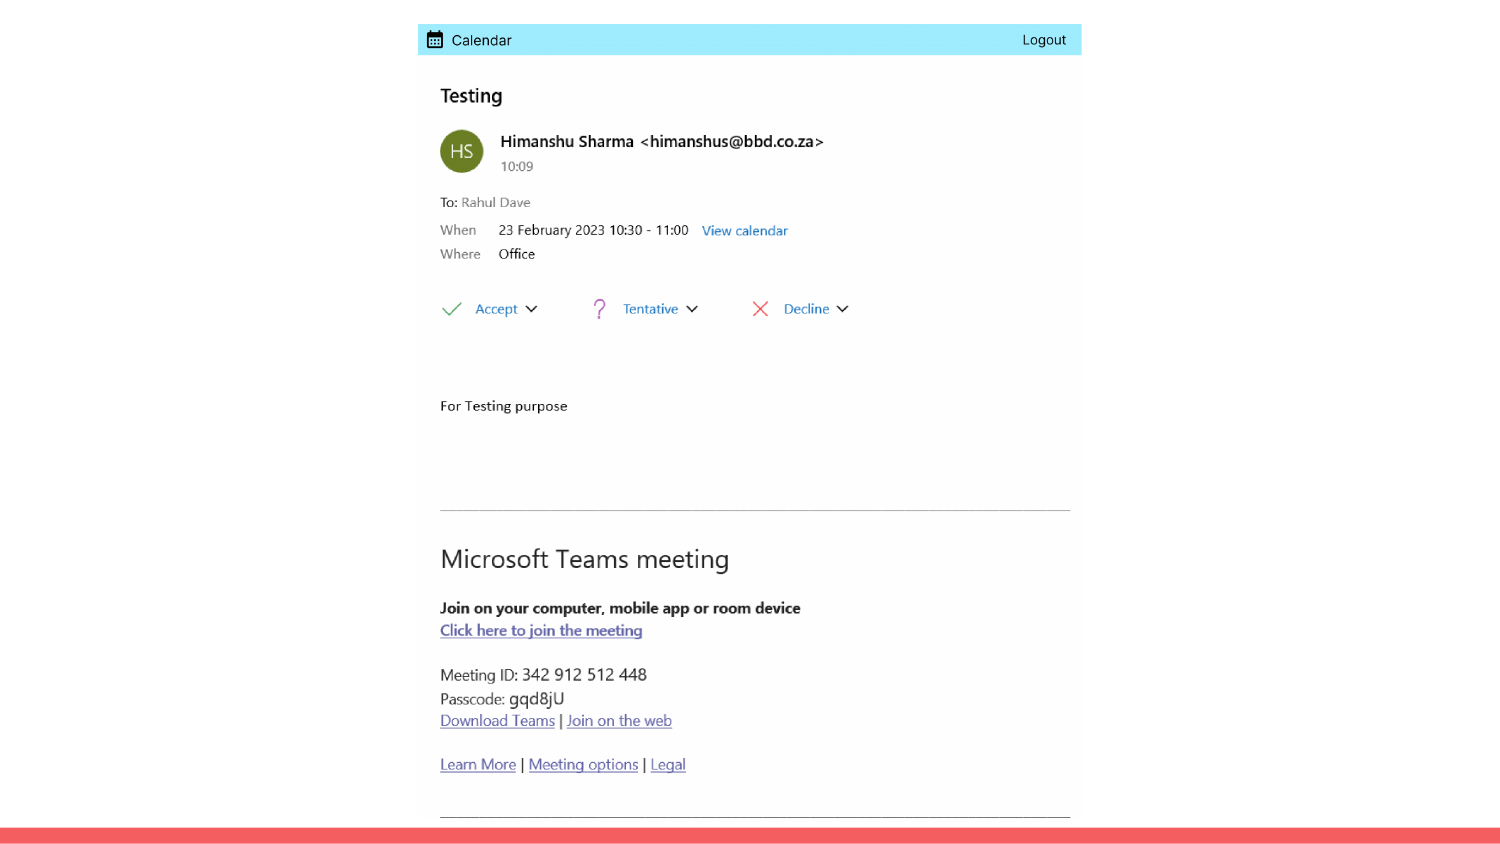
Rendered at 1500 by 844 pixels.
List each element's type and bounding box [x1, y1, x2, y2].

picture [418, 24, 1082, 819]
